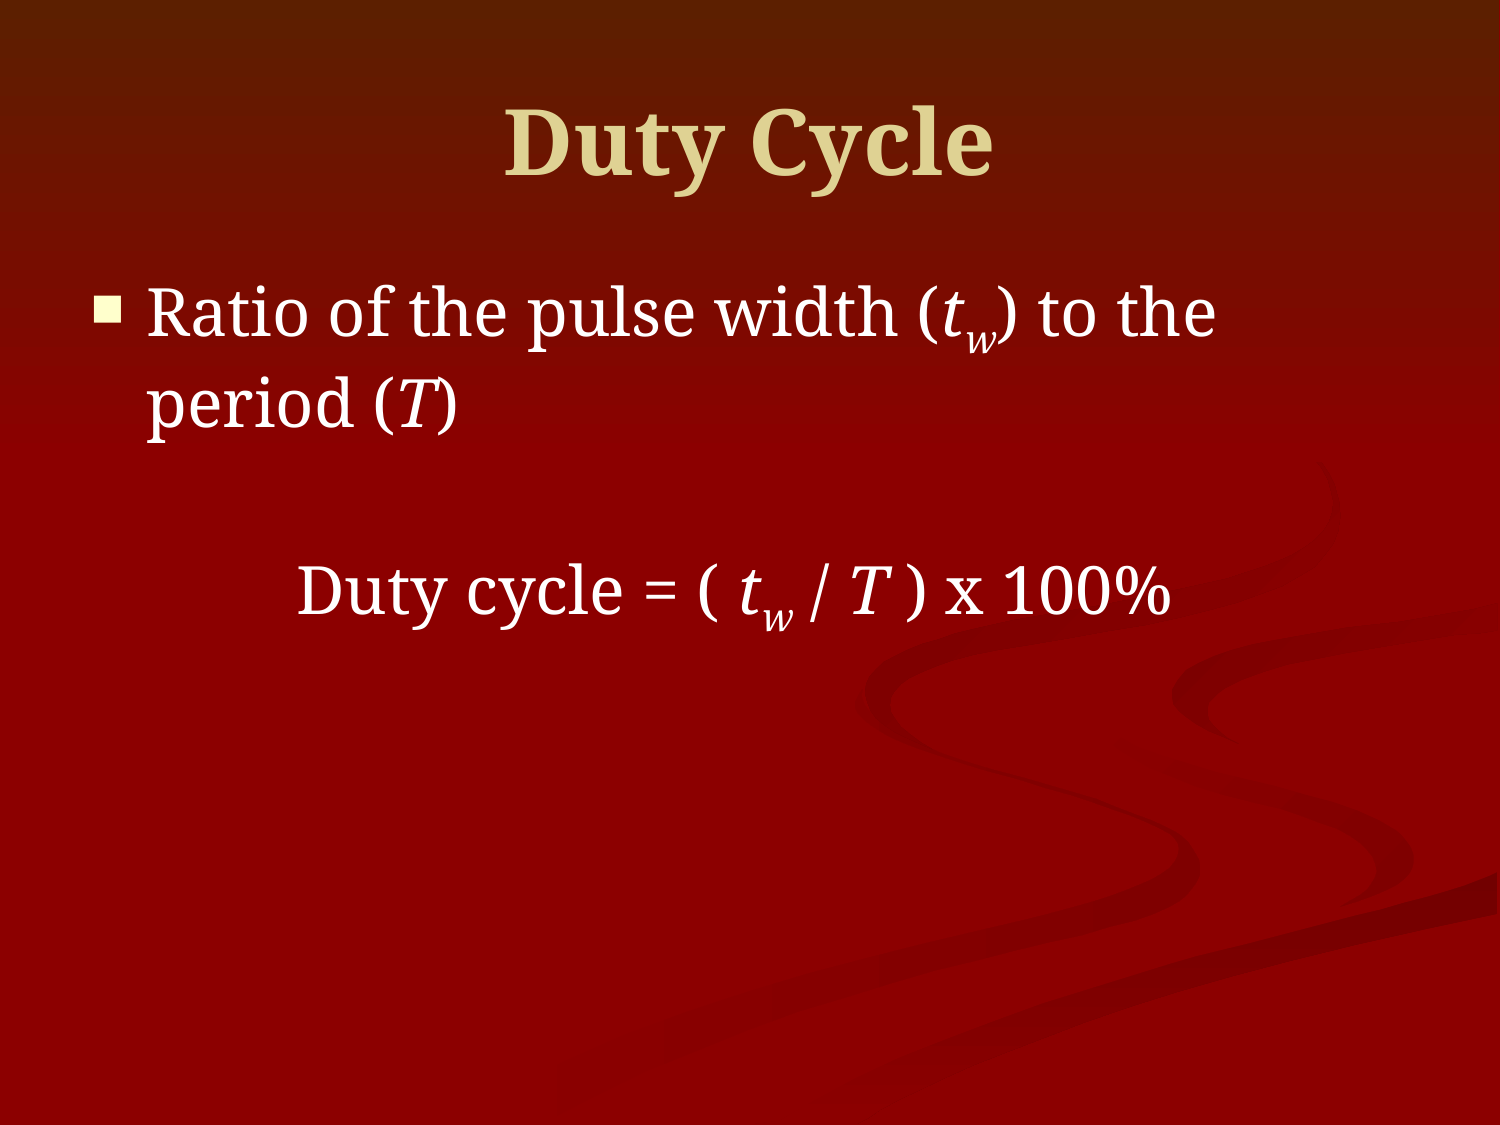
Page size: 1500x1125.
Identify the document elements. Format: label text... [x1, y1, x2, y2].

list Ratio of the pulse width (tw) to the period (T) Duty cycle = ( tw / T ) x 100% [74, 262, 1426, 1006]
title Duty Cycle [74, 44, 1426, 233]
